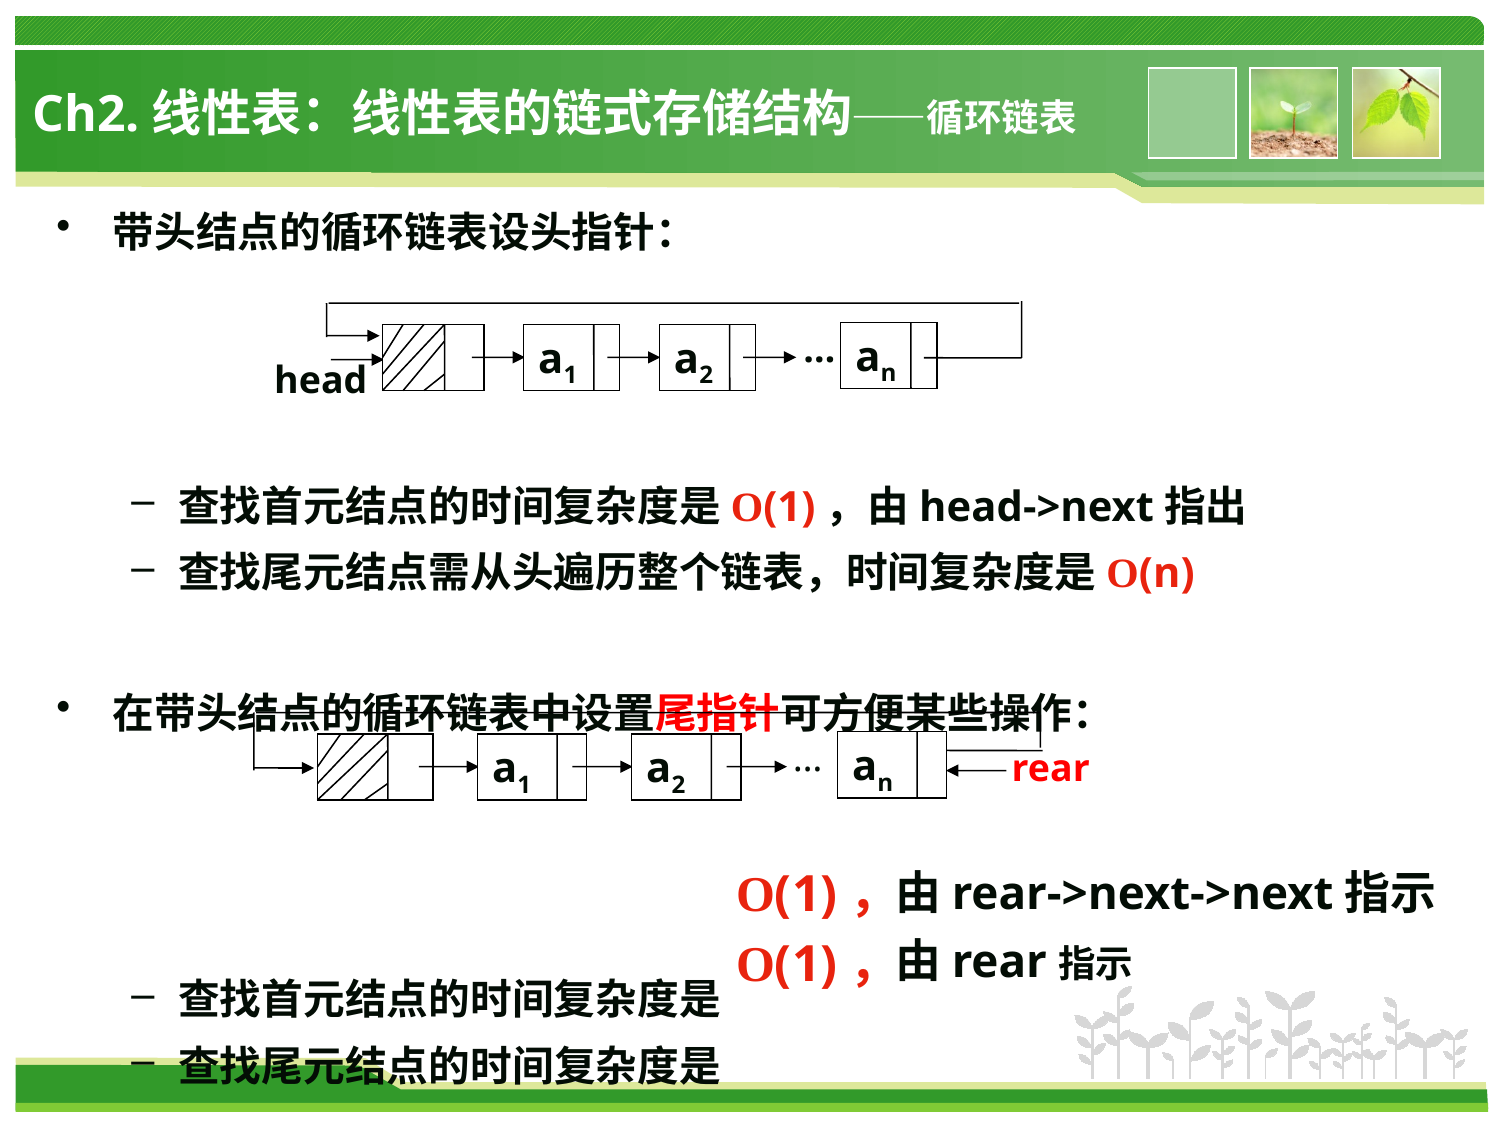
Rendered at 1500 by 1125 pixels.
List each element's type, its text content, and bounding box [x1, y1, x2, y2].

text_box [266, 1057, 298, 1065]
text_box [221, 1057, 258, 1065]
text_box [253, 712, 1111, 801]
slide_number [1198, 1077, 1465, 1125]
text_box [364, 1059, 375, 1064]
text_box [346, 1058, 361, 1065]
text_box [181, 1057, 217, 1065]
text_box [365, 1066, 383, 1078]
picture [1353, 69, 1439, 157]
title Ch2.线性表：线性表的链式存储结构——循环链表 [17, 30, 1141, 150]
text_box 由rear->next->next指示 [915, 856, 1489, 927]
picture [1251, 69, 1337, 157]
text_box 由rear指示 [915, 924, 1242, 995]
list 带头结点的循环链表设头指针： 查找首元结点的时间复杂度是O(1)，由head->next指出 查找尾元结点需从头遍历整个链表，时间复杂度是O(n) 在带头结点的循环链表中设置尾指针可方便某些操作： 查找首元结点的时间复杂度是 查找尾元结点的时间复杂度是 [40, 207, 1436, 1026]
text_box O(1)， [721, 929, 915, 1000]
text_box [259, 300, 1022, 410]
text_box [306, 1060, 342, 1065]
text_box [389, 1074, 396, 1083]
text_box O(1)， [721, 853, 915, 929]
